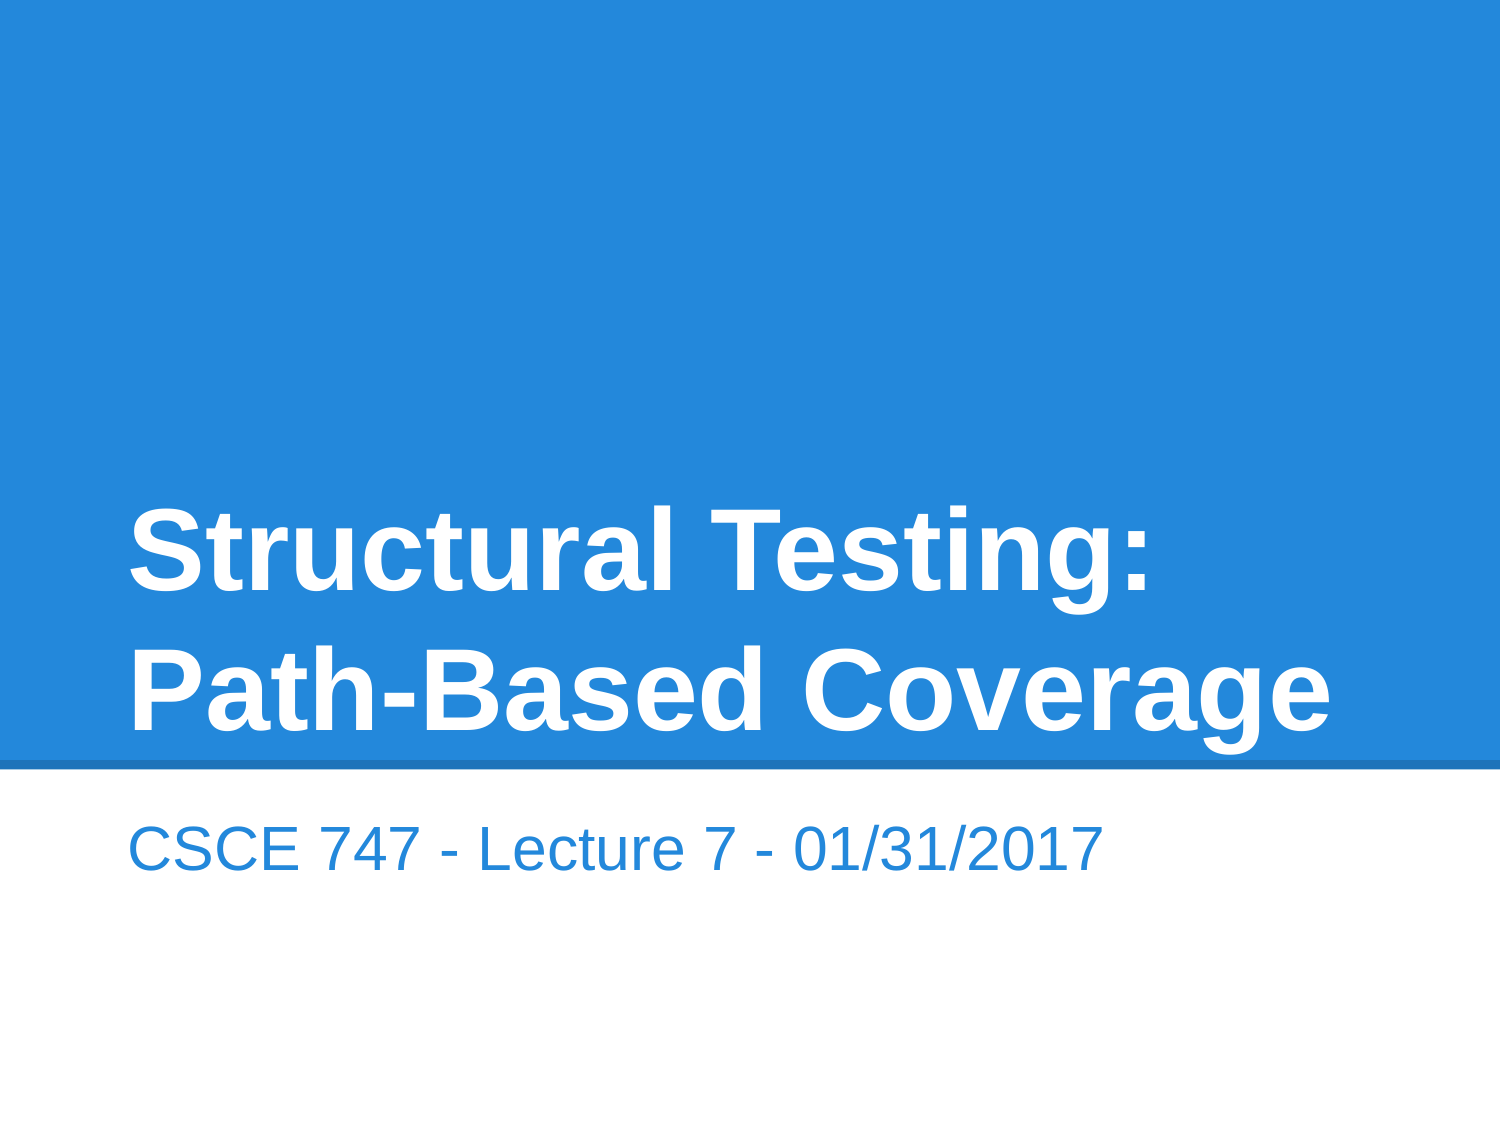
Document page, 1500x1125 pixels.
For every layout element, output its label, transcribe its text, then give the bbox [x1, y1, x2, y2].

subtitle CSCE 747 - Lecture 7 - 01/31/2017 [112, 793, 1388, 963]
title Structural Testing: Path-Based Coverage [112, 408, 1388, 770]
